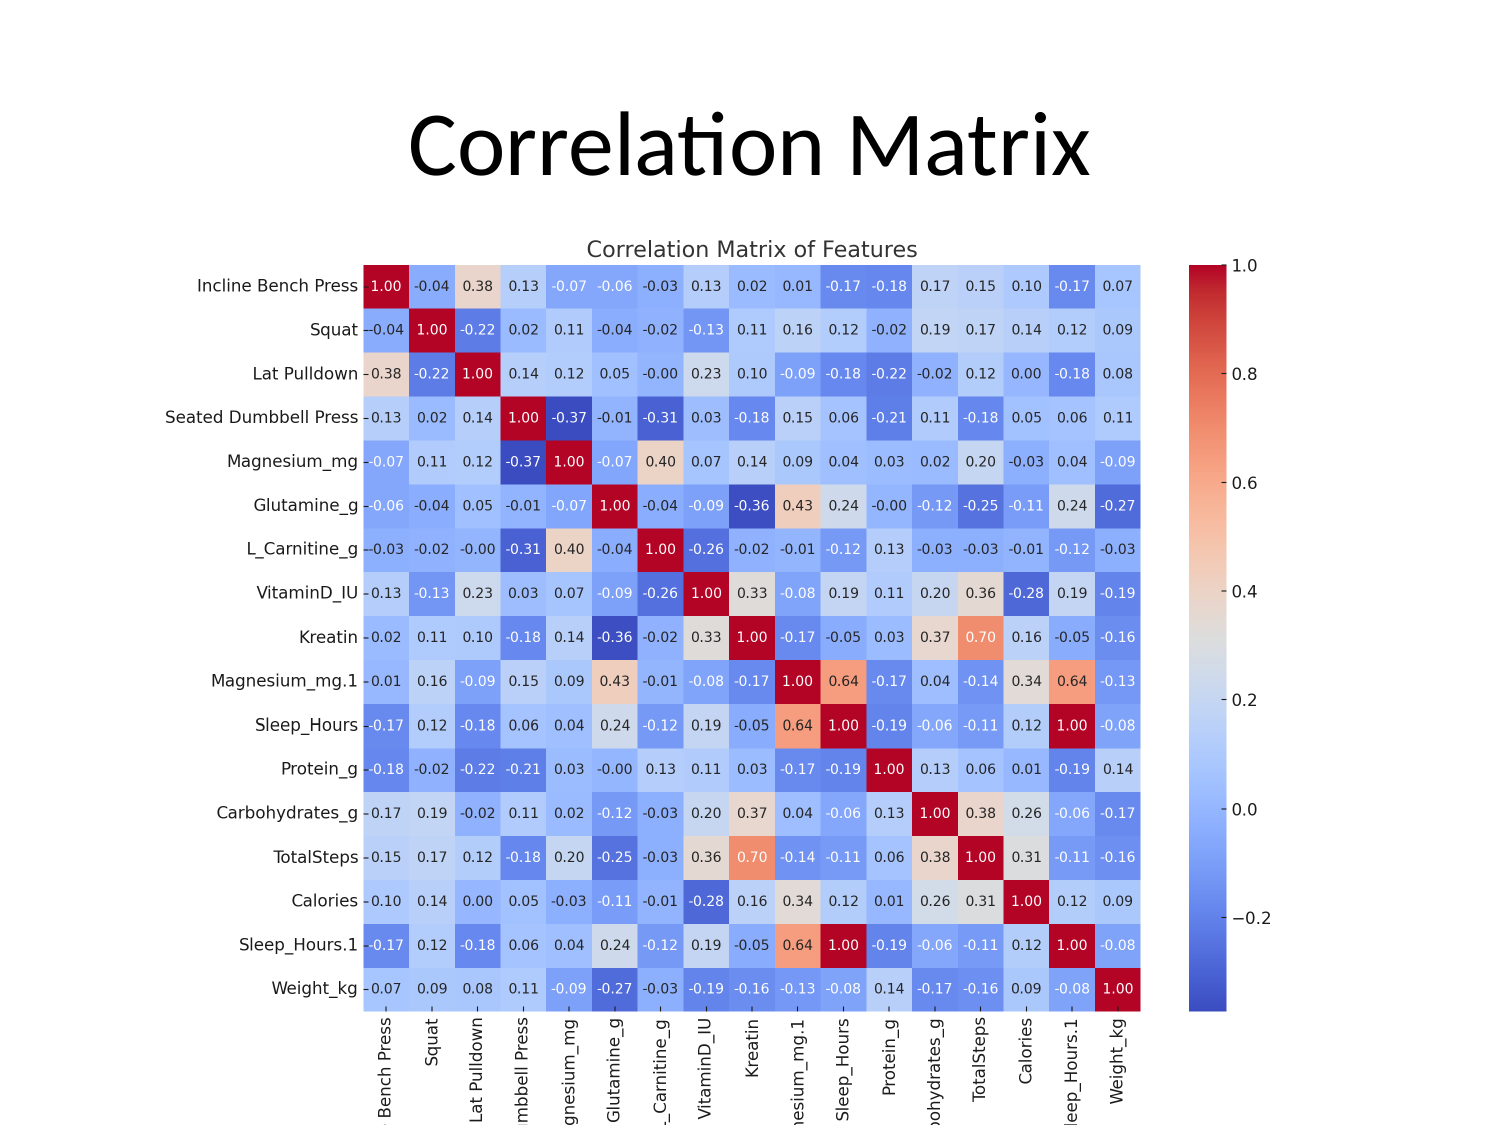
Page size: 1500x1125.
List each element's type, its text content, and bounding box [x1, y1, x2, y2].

title Correlation Matrix [75, 45, 1425, 233]
picture [149, 224, 1351, 1125]
